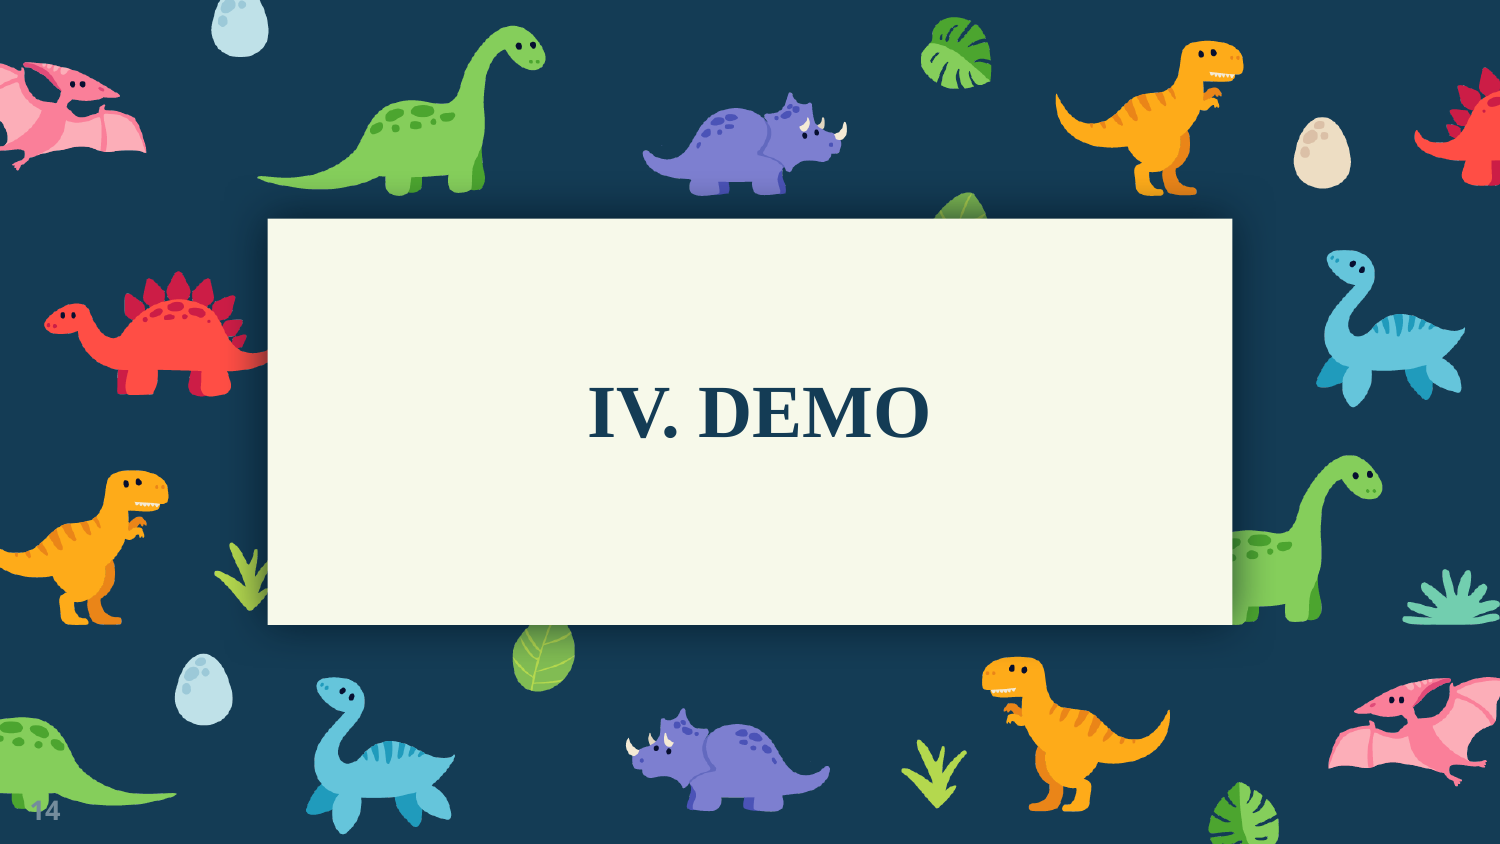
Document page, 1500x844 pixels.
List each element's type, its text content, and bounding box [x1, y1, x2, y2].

slide_number 14 [0, 779, 91, 844]
picture [0, 0, 1500, 844]
title IV. DEMO [587, 261, 967, 454]
